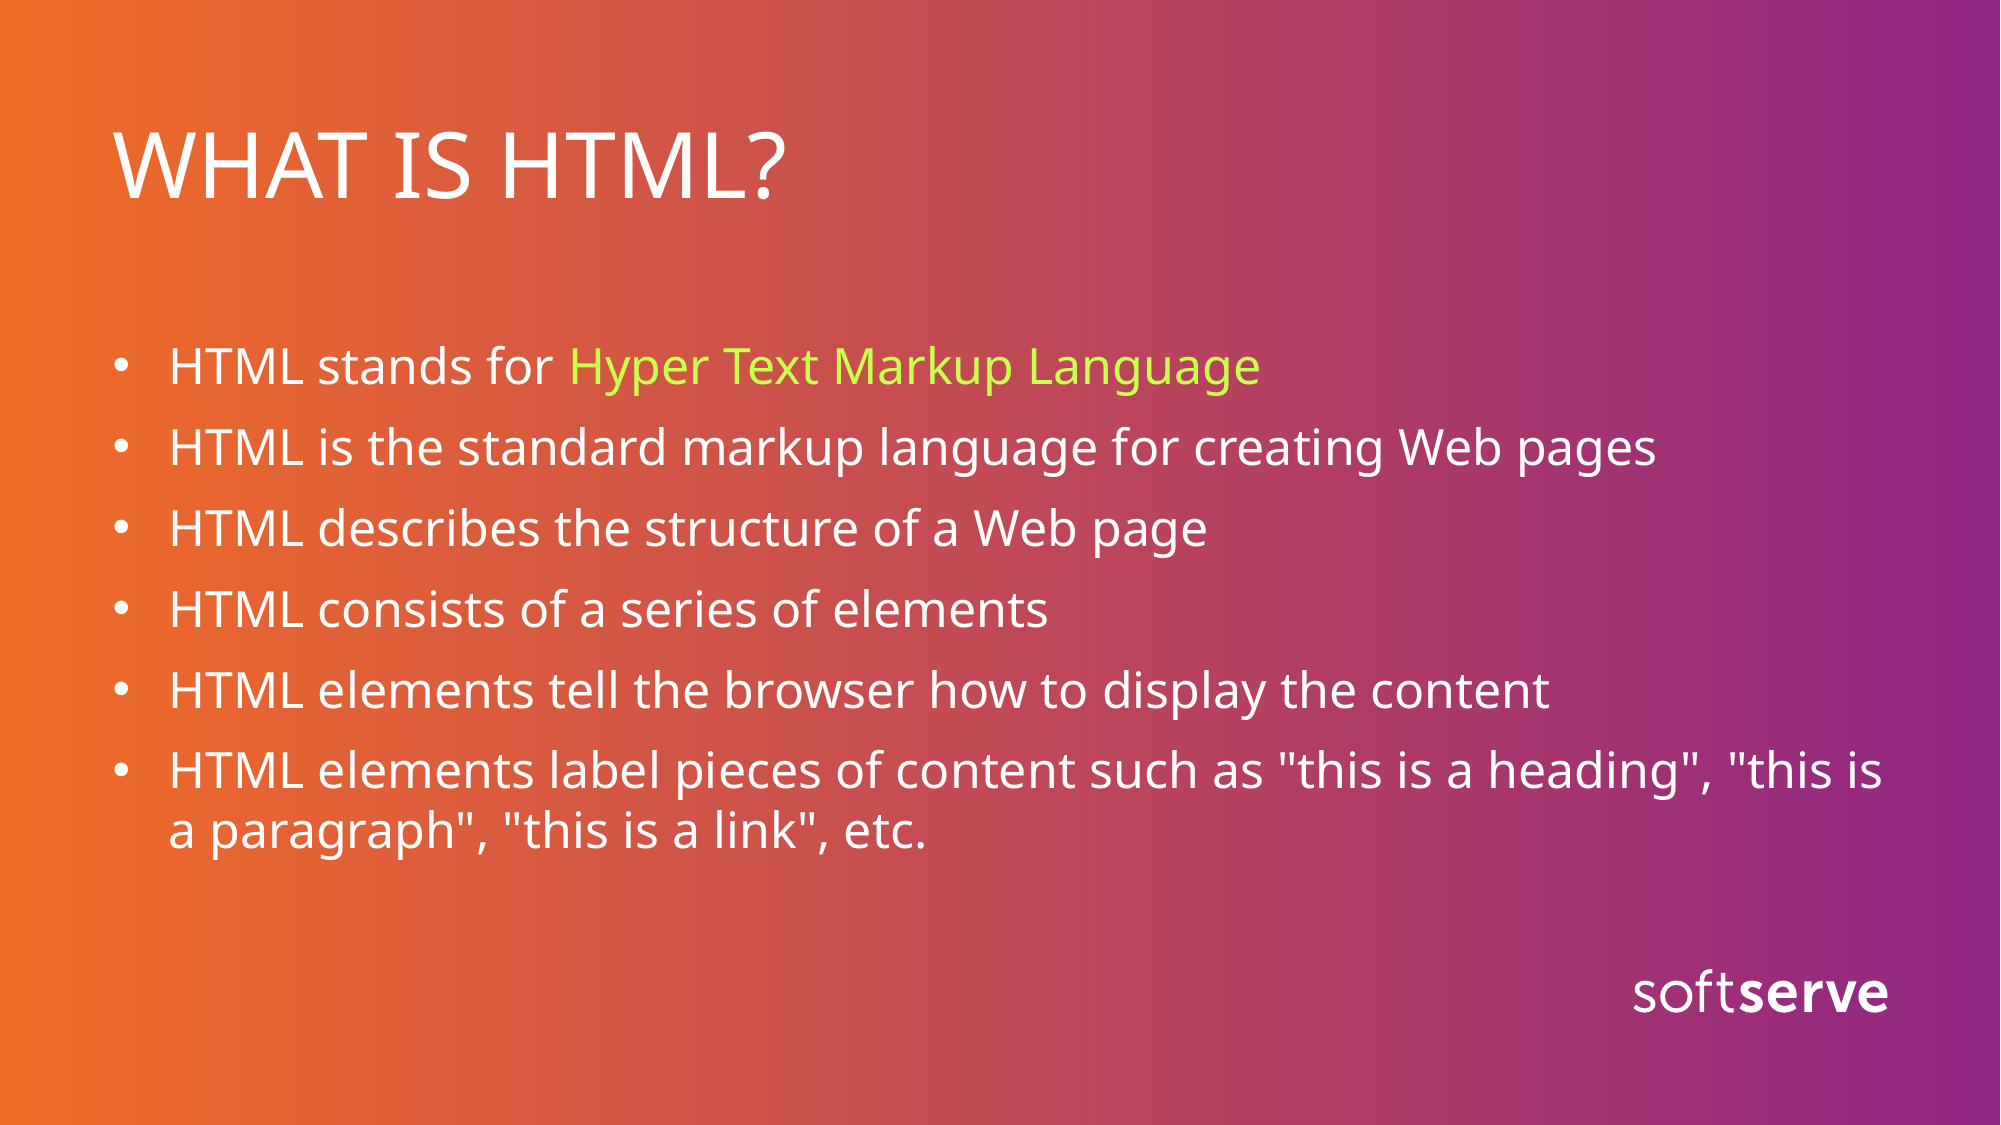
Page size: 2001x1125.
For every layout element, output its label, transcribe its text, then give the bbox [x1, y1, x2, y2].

title WHAT IS HTML? [112, 112, 1888, 225]
list HTML stands for Hyper Text Markup Language HTML is the standard markup language for creating Web pages HTML describes the structure of a Web page HTML consists of a series of elements HTML elements tell the browser how to display the content HTML elements label pieces of content such as "this is a heading", "this is a paragraph", "this is a link", etc. [112, 327, 1907, 929]
